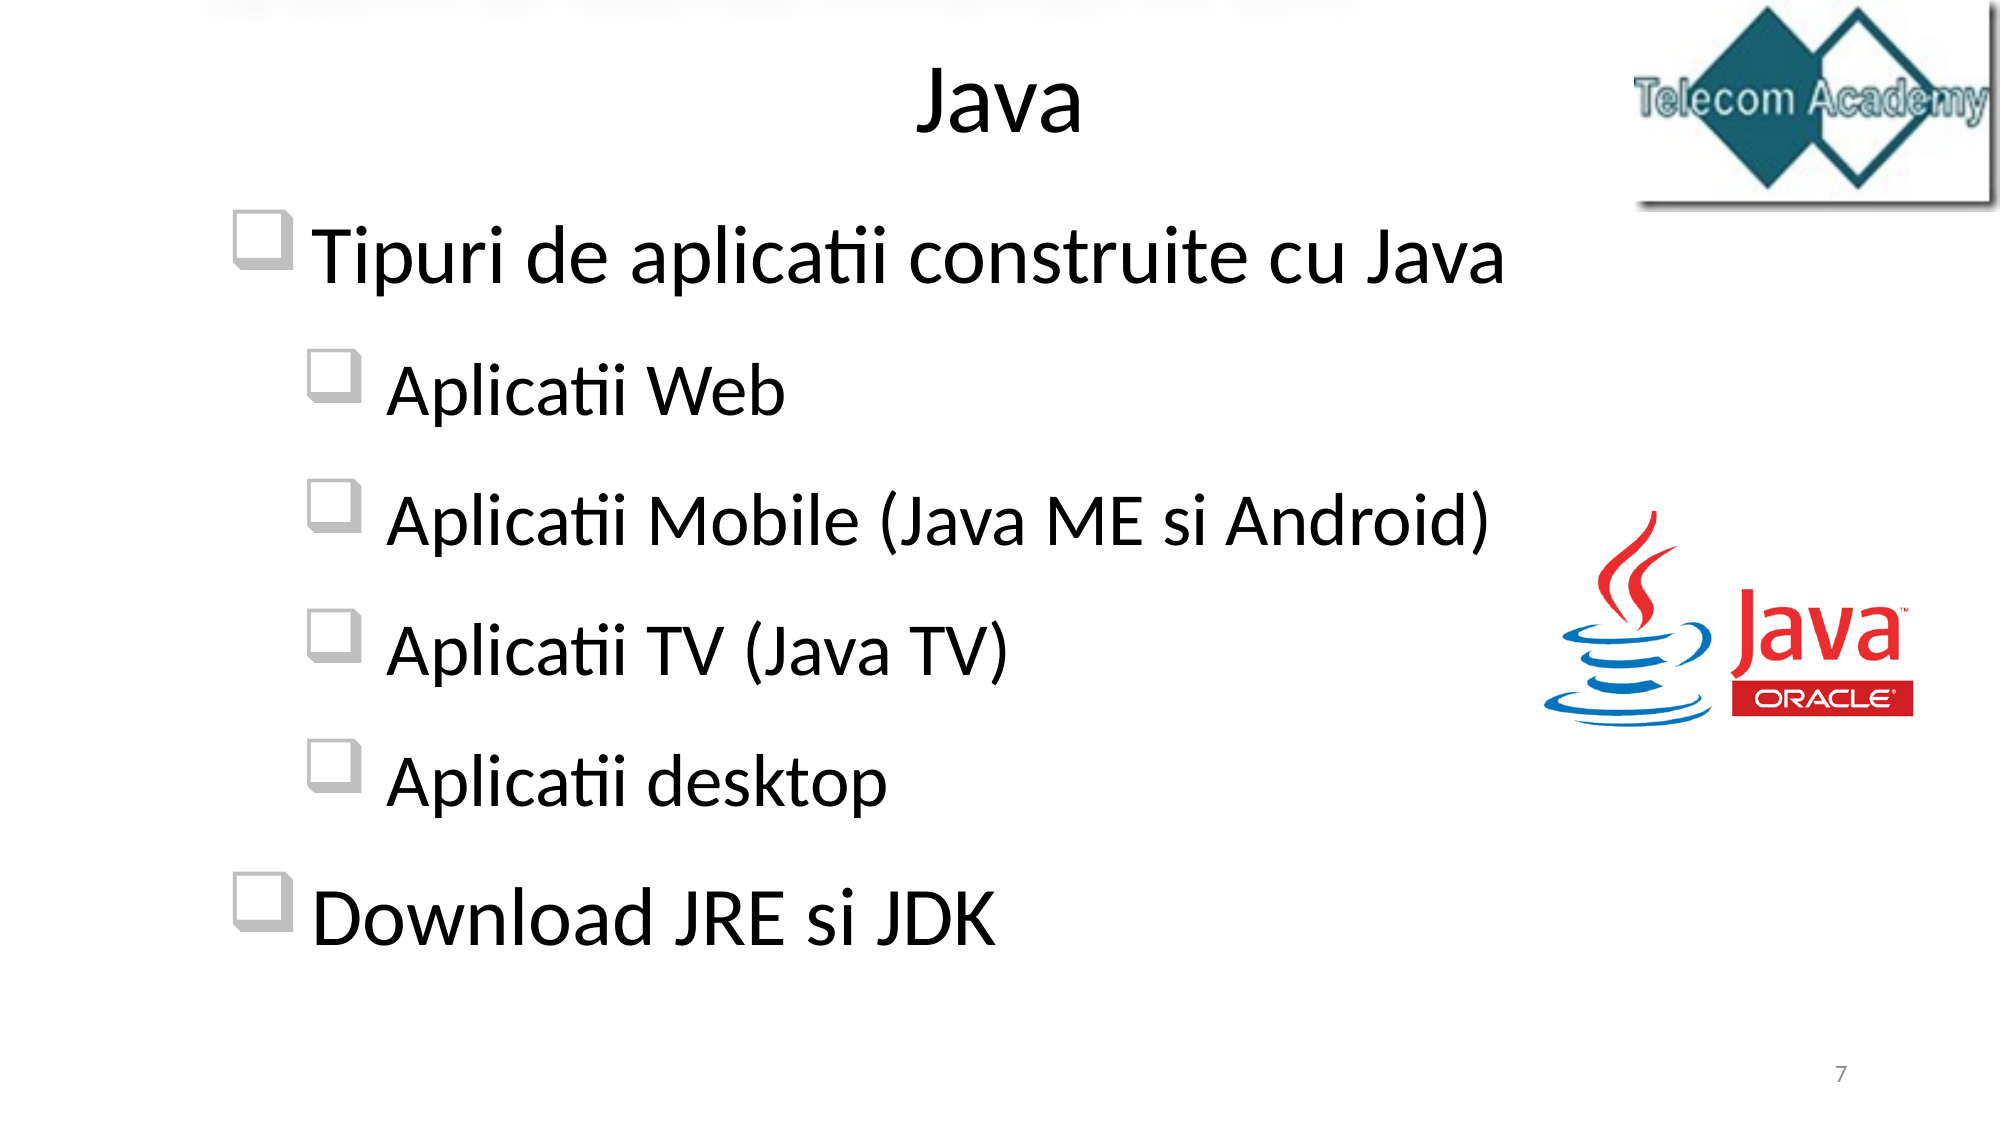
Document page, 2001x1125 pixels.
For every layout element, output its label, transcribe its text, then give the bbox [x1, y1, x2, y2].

slide_number 7 [1412, 1042, 1863, 1103]
title Java [324, 31, 1634, 169]
picture [1506, 511, 1954, 739]
picture [1634, 0, 2000, 212]
list Tipuri de aplicatii construite cu Java Aplicatii Web Aplicatii Mobile (Java ME si Android) Aplicatii TV (Java TV) Aplicatii desktop Download JRE si JDK [211, 182, 1789, 1038]
